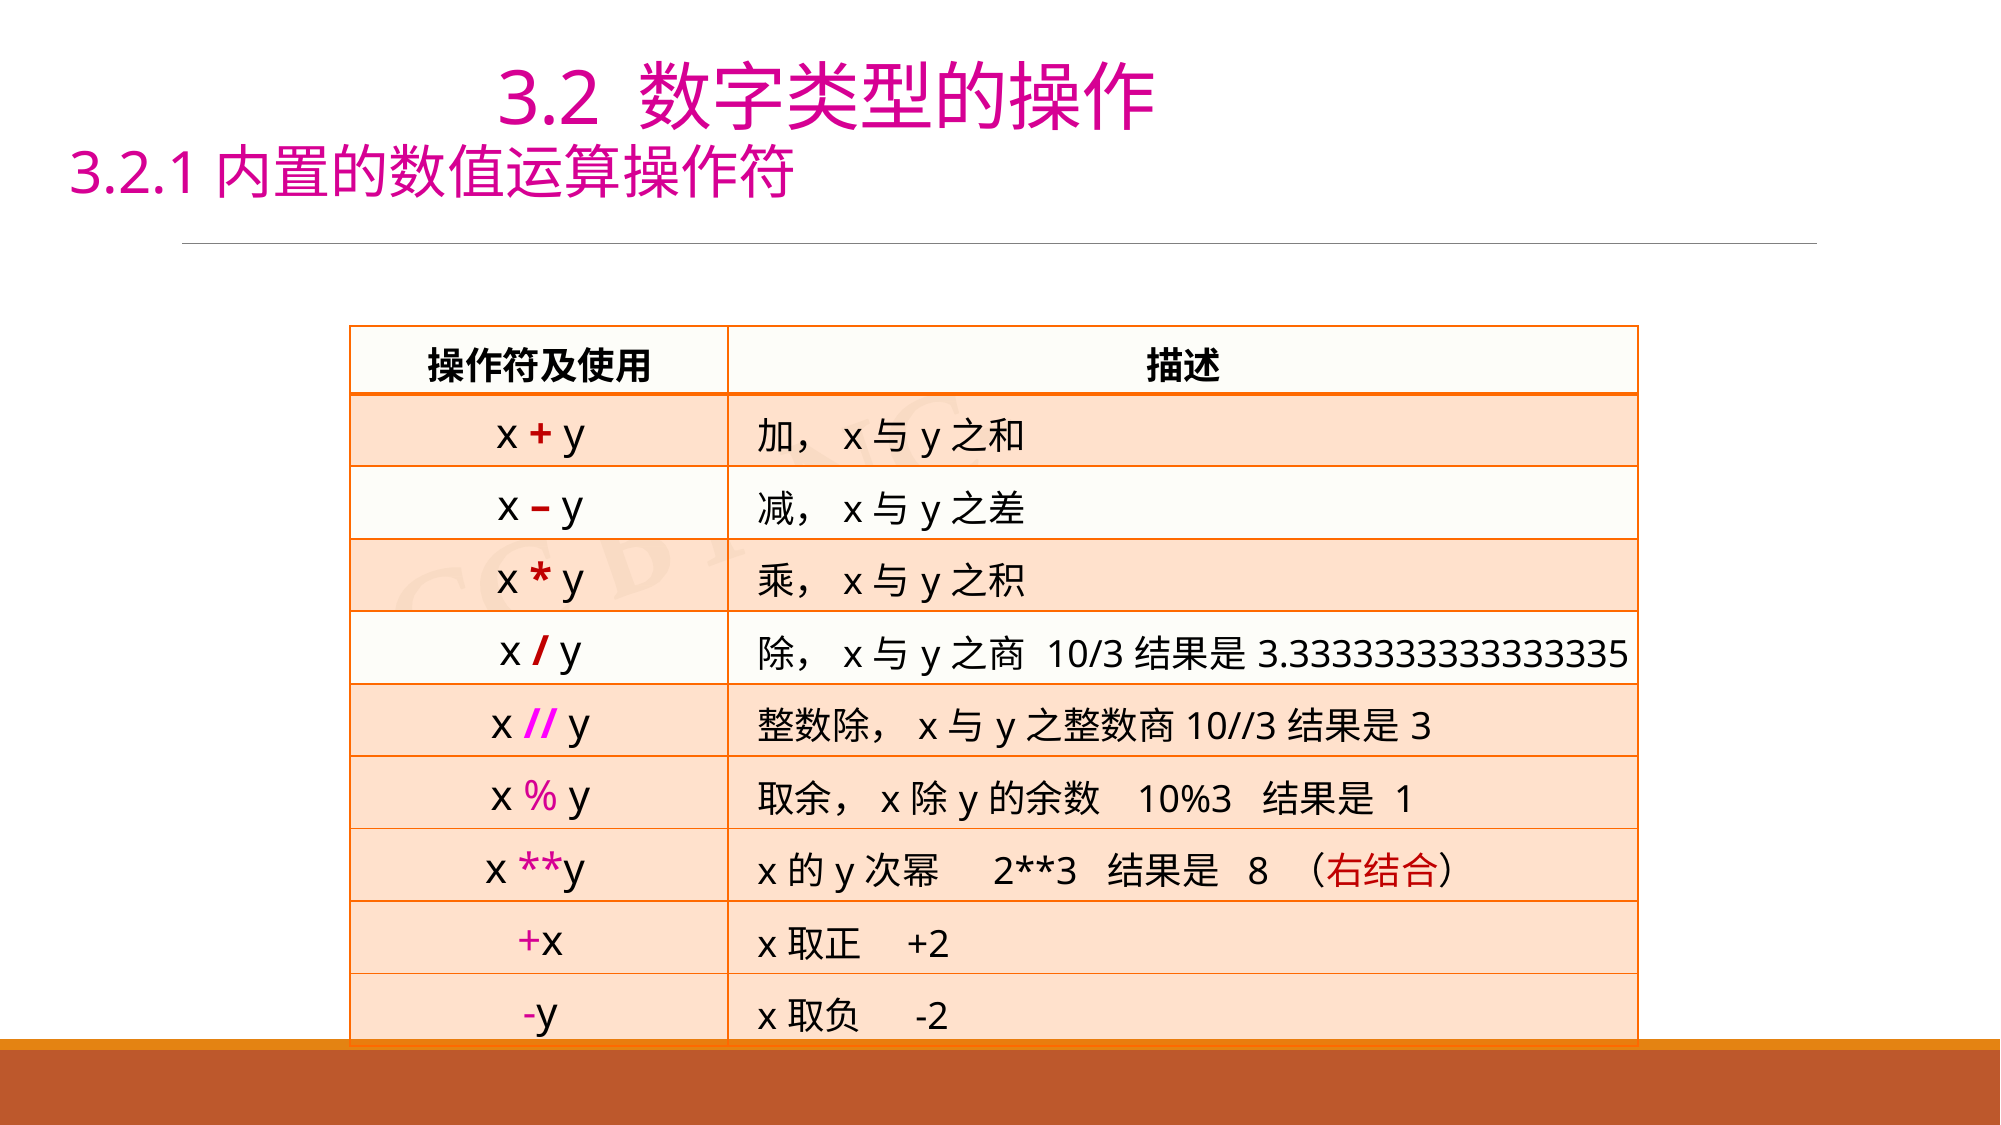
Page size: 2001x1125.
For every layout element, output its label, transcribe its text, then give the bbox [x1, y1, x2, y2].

table_cell x取正 +2 [729, 902, 1637, 973]
table_cell x **y [351, 829, 727, 900]
table_cell 整数除，x与y之整数商 10//3结果是3 [729, 685, 1637, 755]
table_cell x * y [351, 540, 727, 610]
table_cell 减，x与y之差 [729, 467, 1637, 538]
table_header 描述 [729, 327, 1637, 392]
table_cell 加，x与y之和 [729, 396, 1637, 465]
table_cell -y [351, 974, 727, 1045]
table_cell x – y [351, 467, 727, 538]
table_cell x % y [351, 757, 727, 828]
table_cell 除，x与y之商 10/3结果是3.3333333333333335 [729, 612, 1637, 683]
title 3.2 数字类型的操作 [395, 5, 1258, 196]
table_cell x // y [351, 685, 727, 755]
table_cell x取负 -2 [729, 974, 1637, 1045]
table_cell x的y次幂 2**3 结果是 8 （右结合） [729, 829, 1637, 900]
table_header 操作符及使用 [351, 327, 727, 392]
table_cell +x [351, 902, 727, 973]
table_cell 乘，x与y之积 [729, 540, 1637, 610]
table_cell 取余，x除y的余数 10%3 结果是 1 [729, 757, 1637, 828]
table_cell x / y [351, 612, 727, 683]
text_box 3.2.1内置的数值运算操作符 [63, 132, 879, 275]
table_cell x + y [351, 396, 727, 465]
